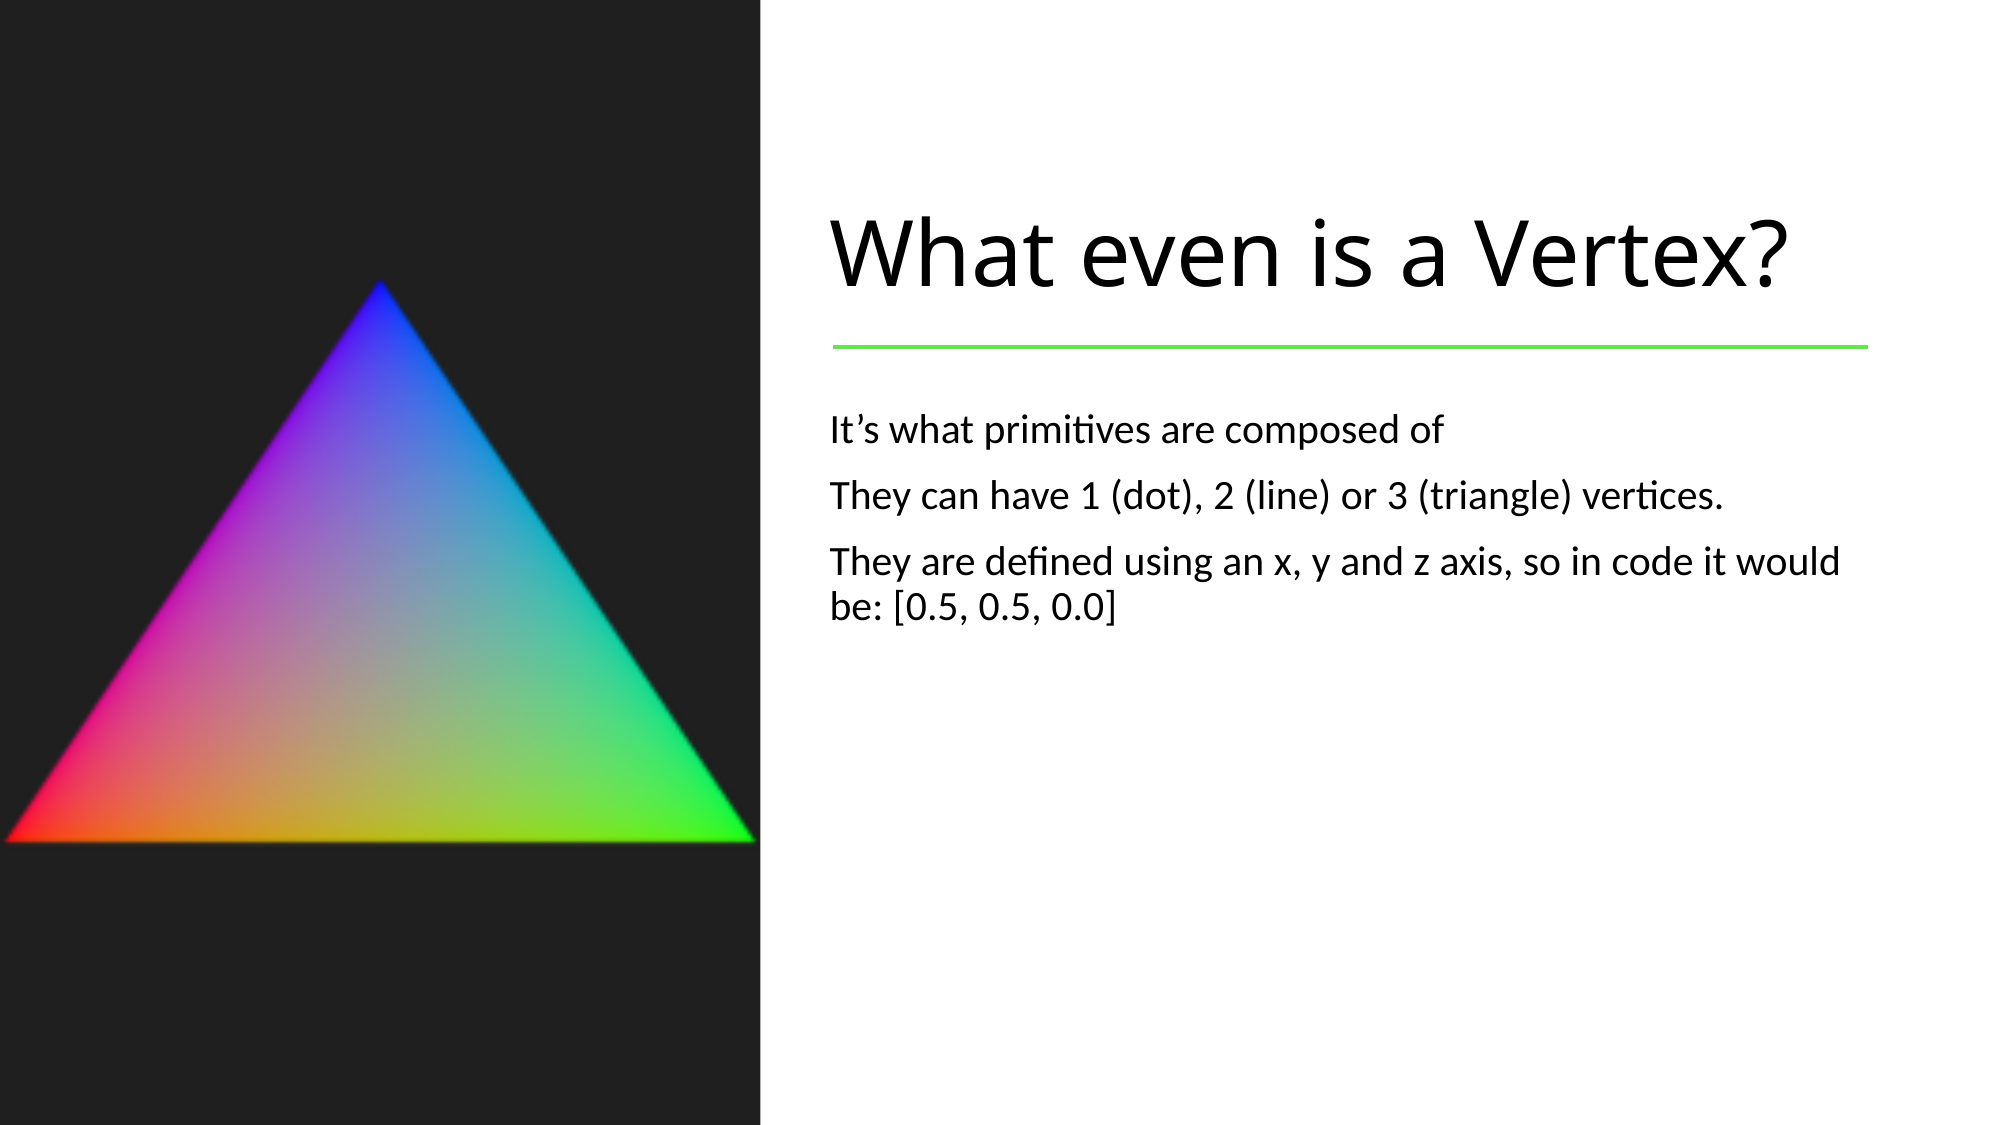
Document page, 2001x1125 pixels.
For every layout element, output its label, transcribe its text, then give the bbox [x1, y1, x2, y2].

picture [0, 0, 761, 1125]
title What even is a Vertex? [814, 103, 1895, 315]
list It’s what primitives are composed of They can have 1 (dot), 2 (line) or 3 (triangle) vertices. They are defined using an x, y and z axis, so in code it would be: [0.5, 0.5, 0.0] [814, 399, 1895, 1021]
